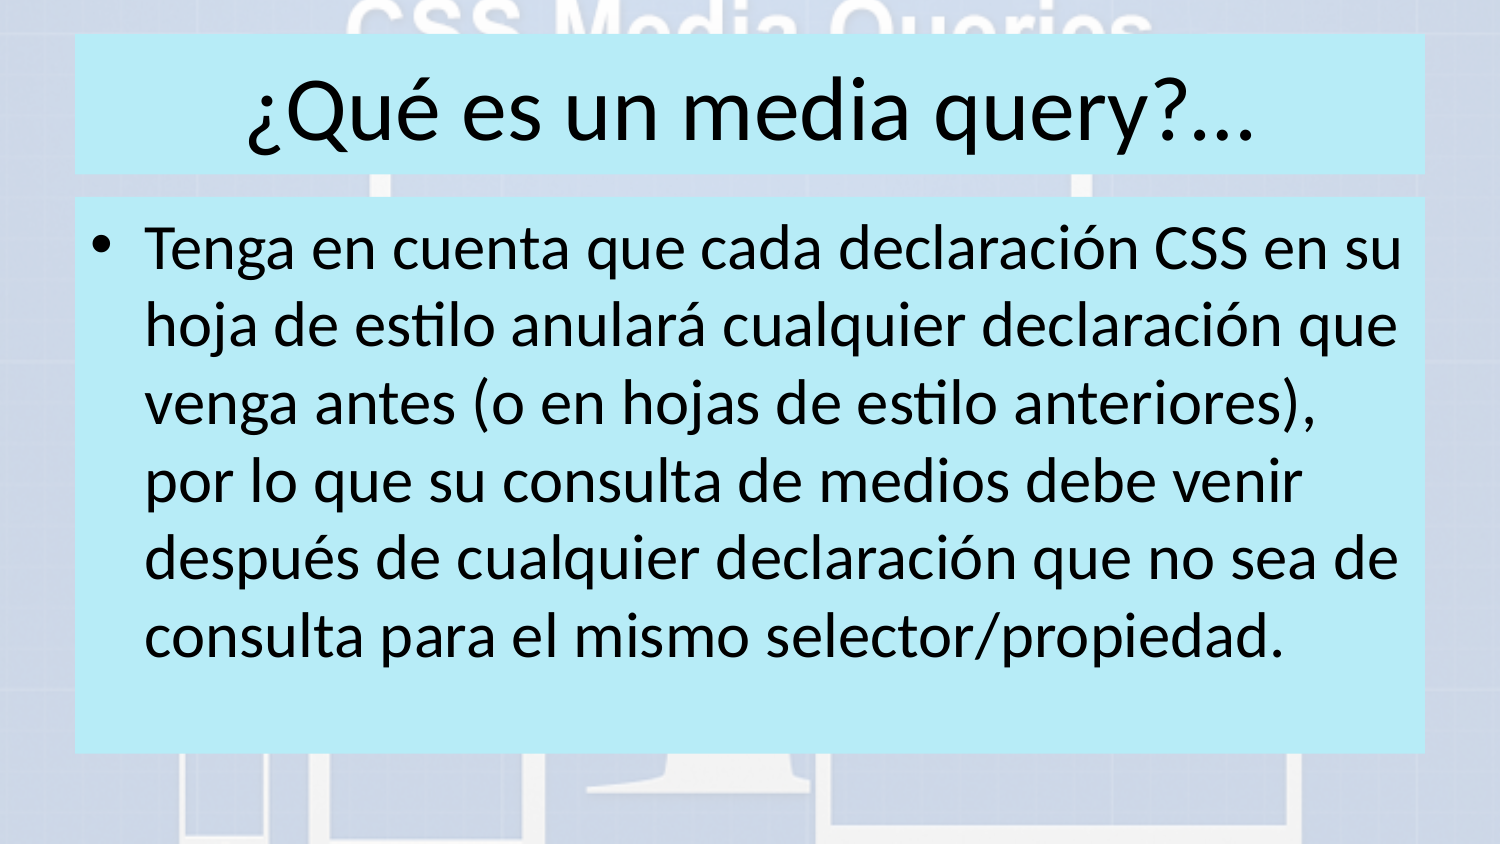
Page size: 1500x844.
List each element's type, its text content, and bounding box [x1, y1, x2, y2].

title ¿Qué es un media query?… [75, 33, 1425, 175]
list Tenga en cuenta que cada declaración CSS en su hoja de estilo anulará cualquier declaración que venga antes (o en hojas de estilo anteriores), por lo que su consulta de medios debe venir después de cualquier declaración que no sea de consulta para el mismo selector/propiedad. [75, 196, 1425, 754]
